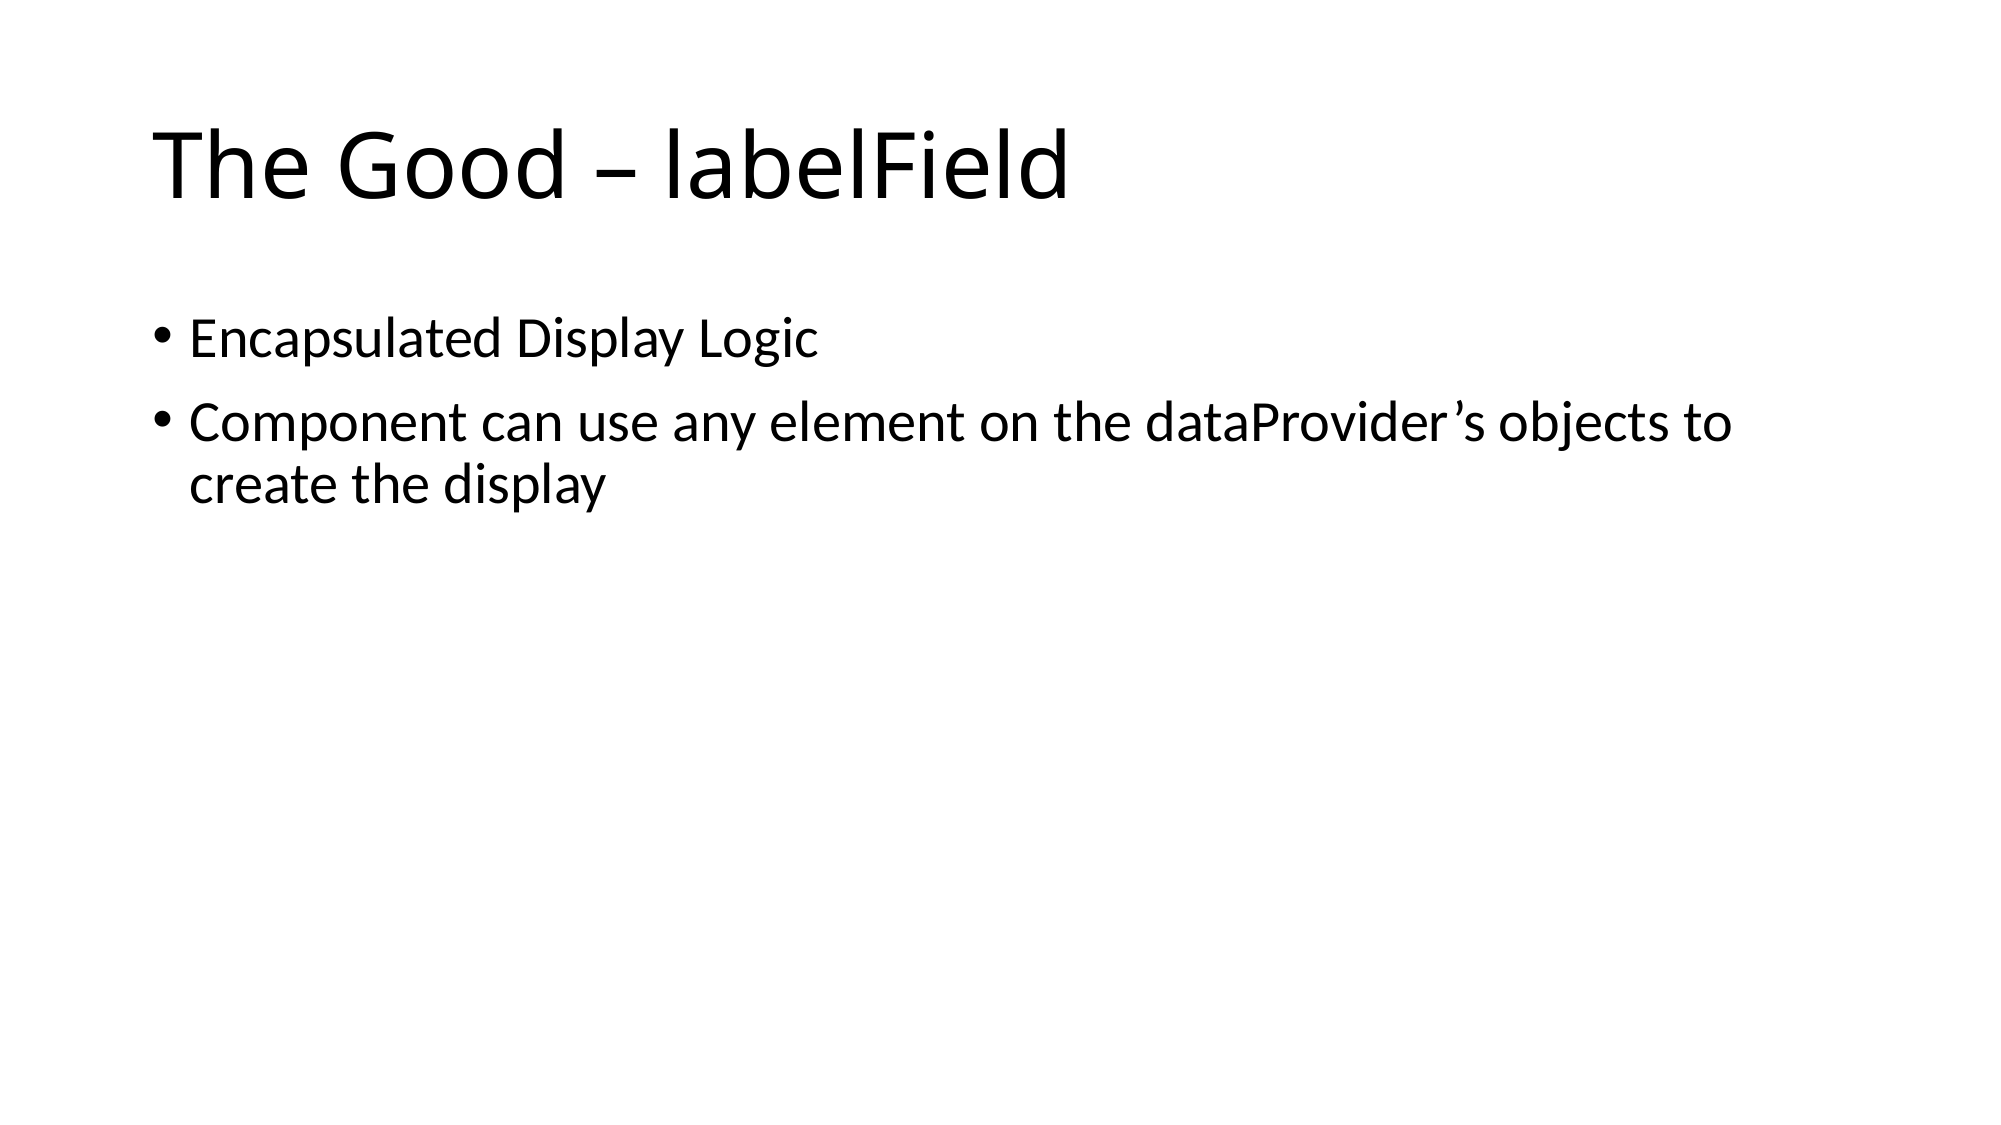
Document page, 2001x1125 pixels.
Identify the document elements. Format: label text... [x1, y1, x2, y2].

title The Good – labelField [137, 59, 1863, 278]
list Encapsulated Display Logic Component can use any element on the dataProvider’s objects to create the display [137, 299, 1863, 1014]
